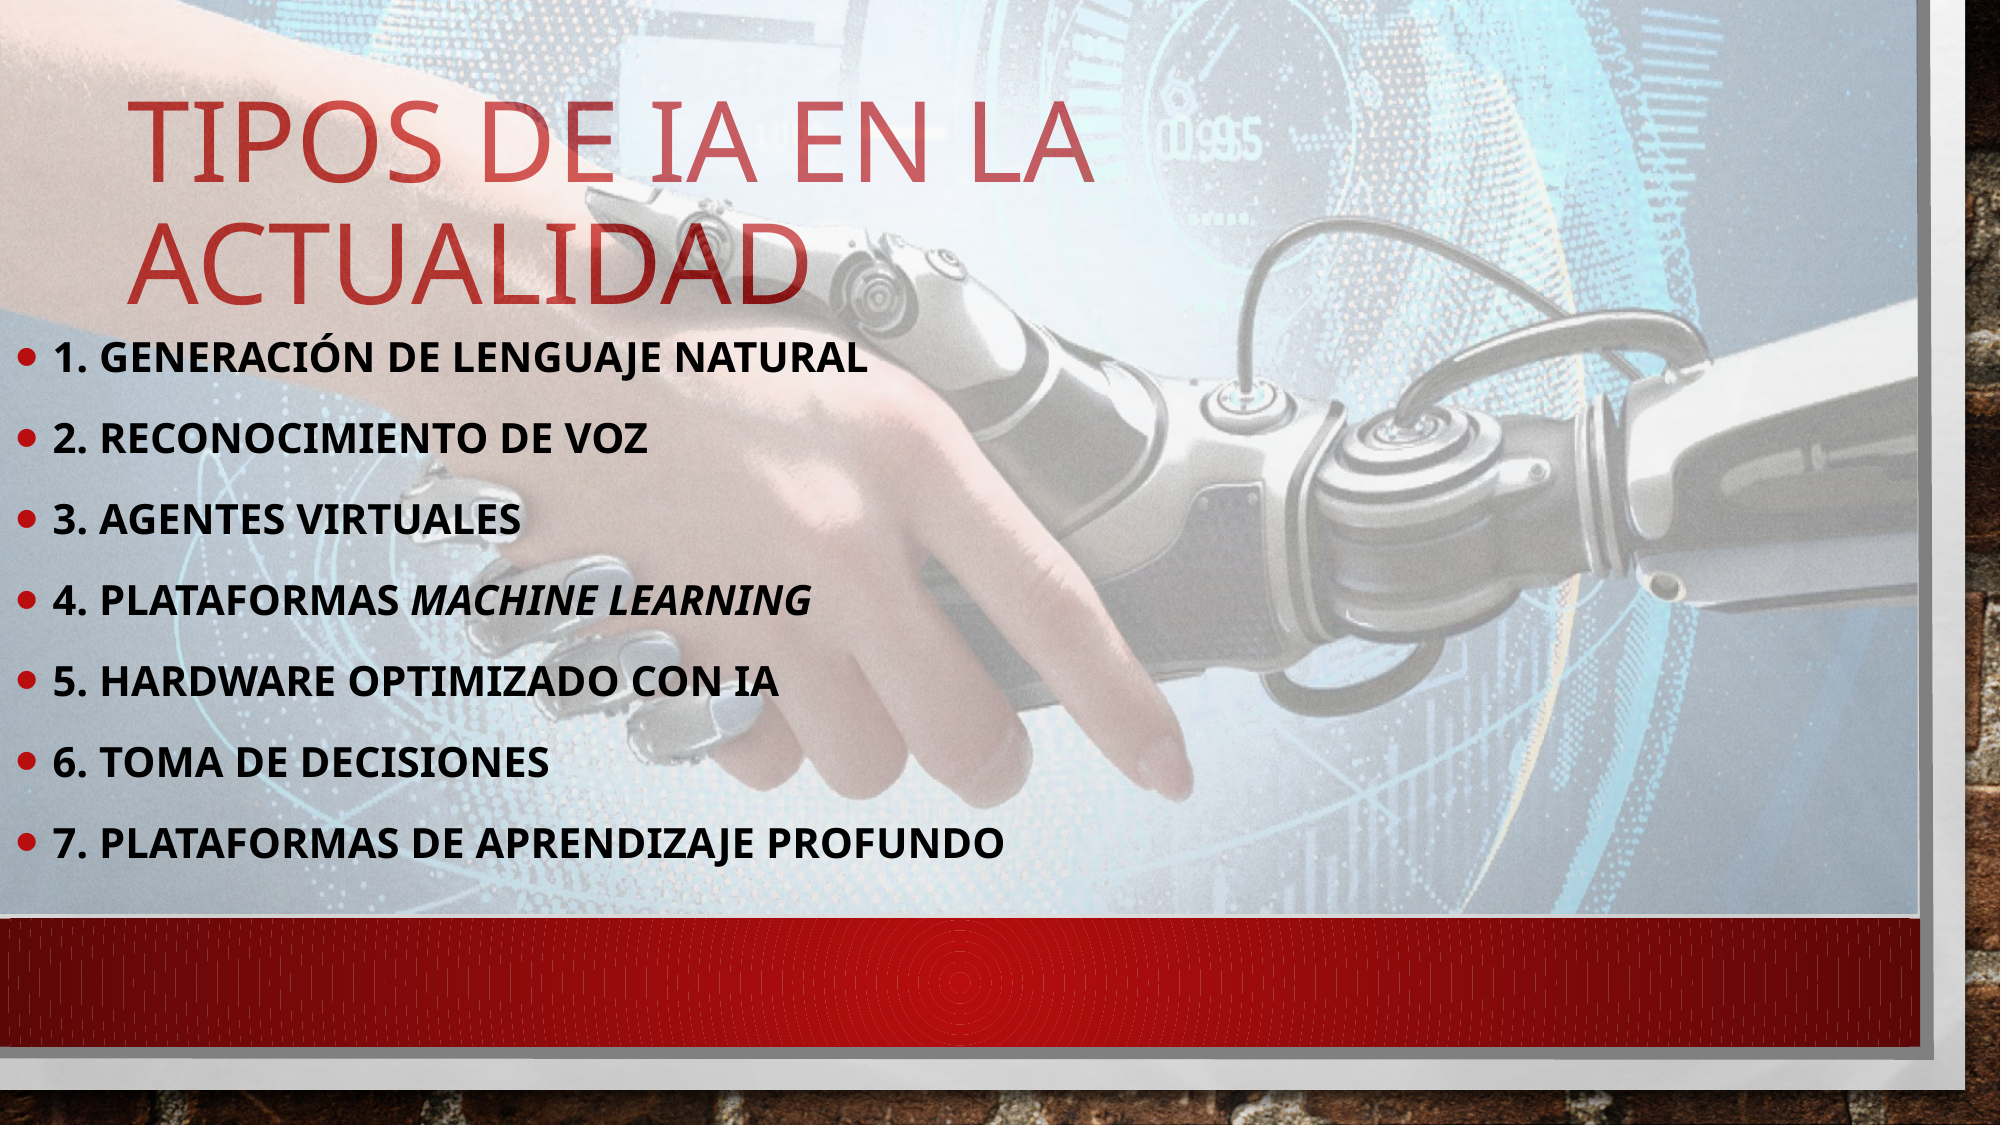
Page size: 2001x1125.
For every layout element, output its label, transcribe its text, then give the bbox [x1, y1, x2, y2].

picture [0, 0, 2000, 1125]
list 1. Generación de lenguaje natural 2. Reconocimiento de voz 3. Agentes virtuales 4. Plataformas machine learning 5. Hardware optimizado con IA 6. Toma de Decisiones 7. Plataformas de aprendizaje profundo [0, 0, 1918, 914]
